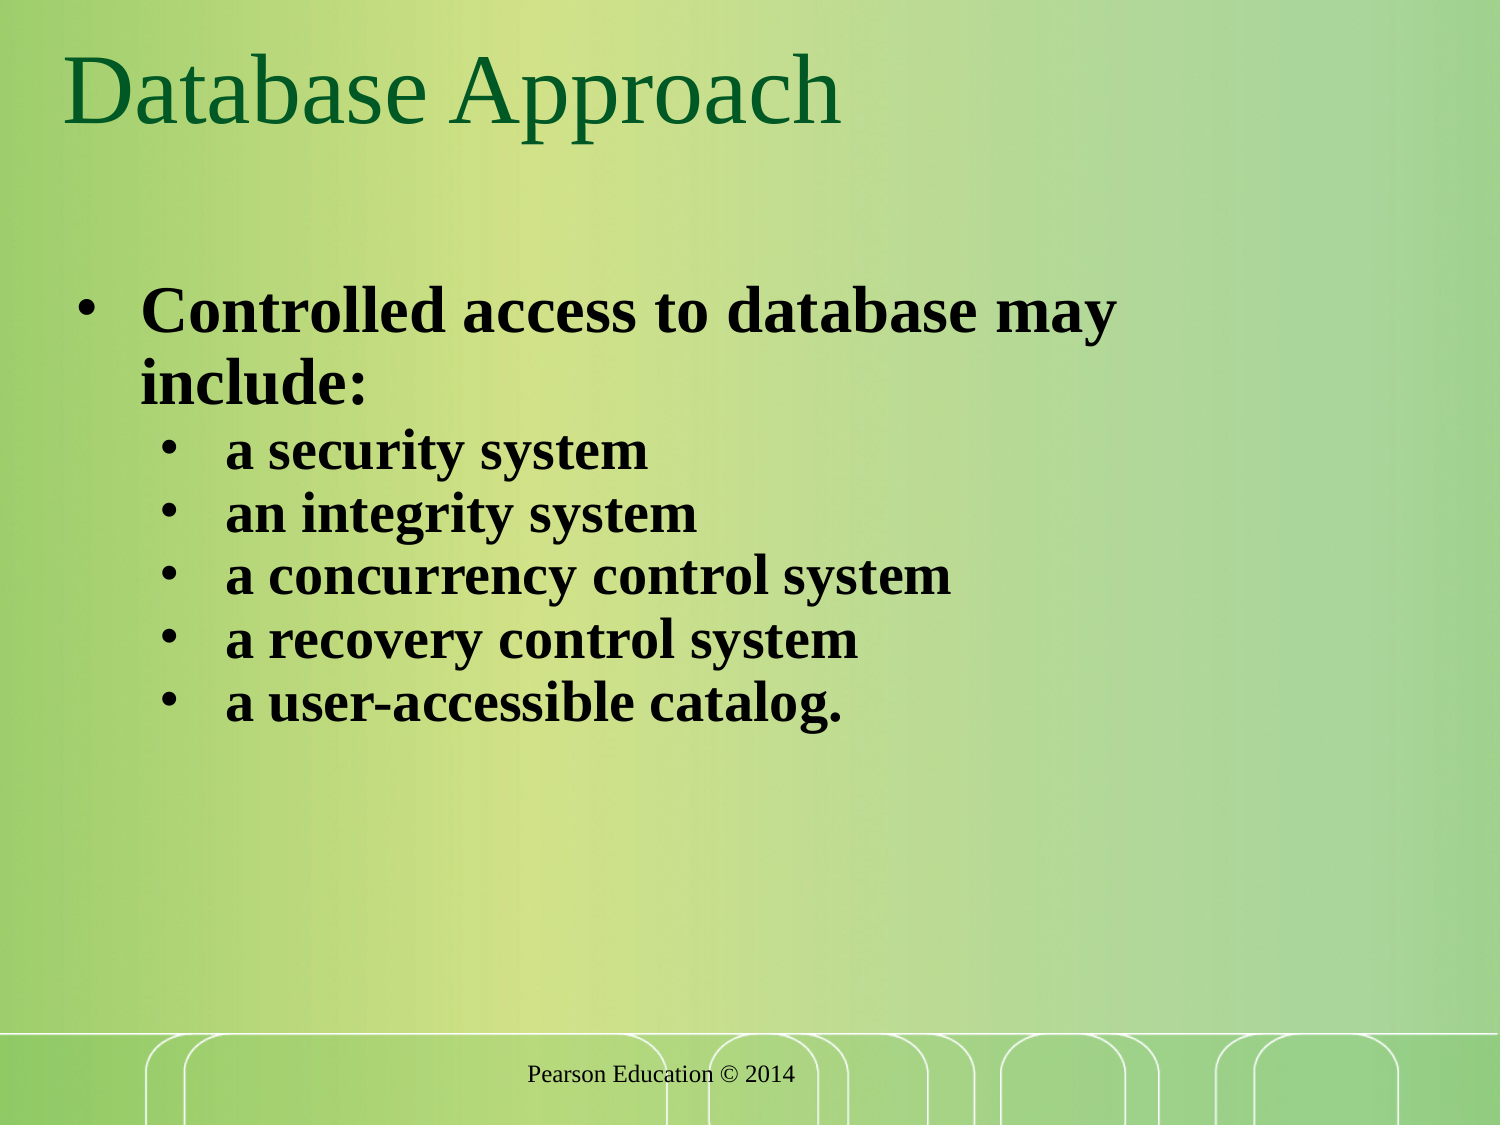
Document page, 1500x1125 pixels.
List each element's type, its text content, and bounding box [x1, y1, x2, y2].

title Database Approach [62, 37, 1438, 226]
text_box Pearson Education © 2014 [512, 1050, 1038, 1095]
picture [0, 0, 1500, 1125]
list Controlled access to database may include: a security system an integrity system a concurrency control system a recovery control system a user-accessible catalog. [75, 275, 1343, 913]
